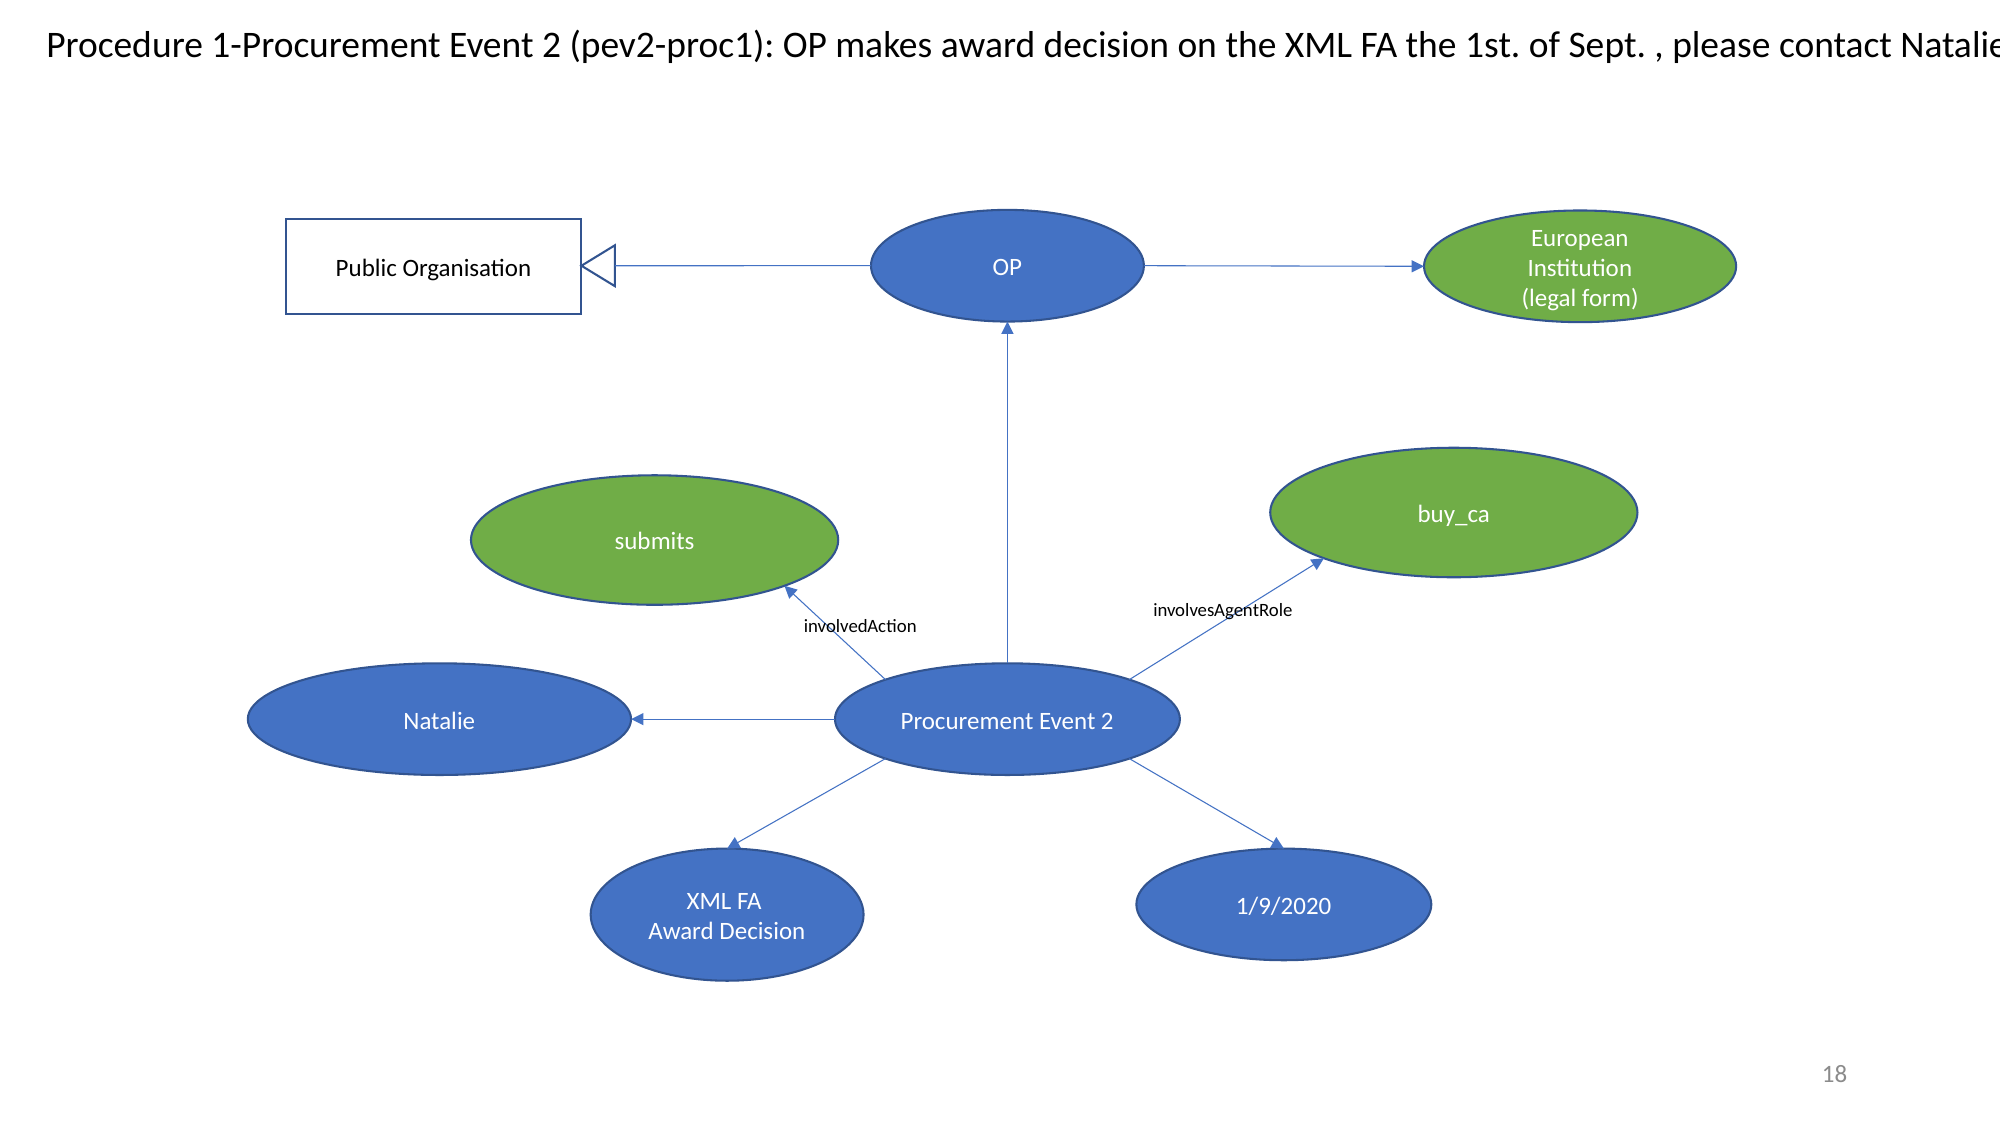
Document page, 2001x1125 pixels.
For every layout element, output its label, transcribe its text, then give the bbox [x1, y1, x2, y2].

text_box Procedure 1-Procurement Event 2 (pev2-proc1): OP makes award decision on the XML FA the 1st. of Sept. , please contact Natalie [31, 13, 2000, 73]
text_box [579, 243, 616, 288]
text_box submits [469, 474, 840, 606]
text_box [1129, 758, 1284, 849]
text_box Natalie [246, 662, 632, 777]
text_box OP [870, 208, 1145, 323]
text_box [727, 758, 886, 849]
text_box buy_ca [1269, 446, 1639, 579]
text_box XML FA Award Decision [589, 847, 865, 982]
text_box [784, 585, 886, 680]
text_box 1/9/2020 [1135, 847, 1433, 962]
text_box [1129, 558, 1324, 680]
text_box European Institution (legal form) [1423, 209, 1738, 324]
text_box Public Organisation [285, 218, 582, 315]
text_box involvedAction [886, 606, 932, 644]
slide_number 18 [1412, 1042, 1863, 1103]
text_box Procurement Event 2 [833, 662, 1181, 777]
